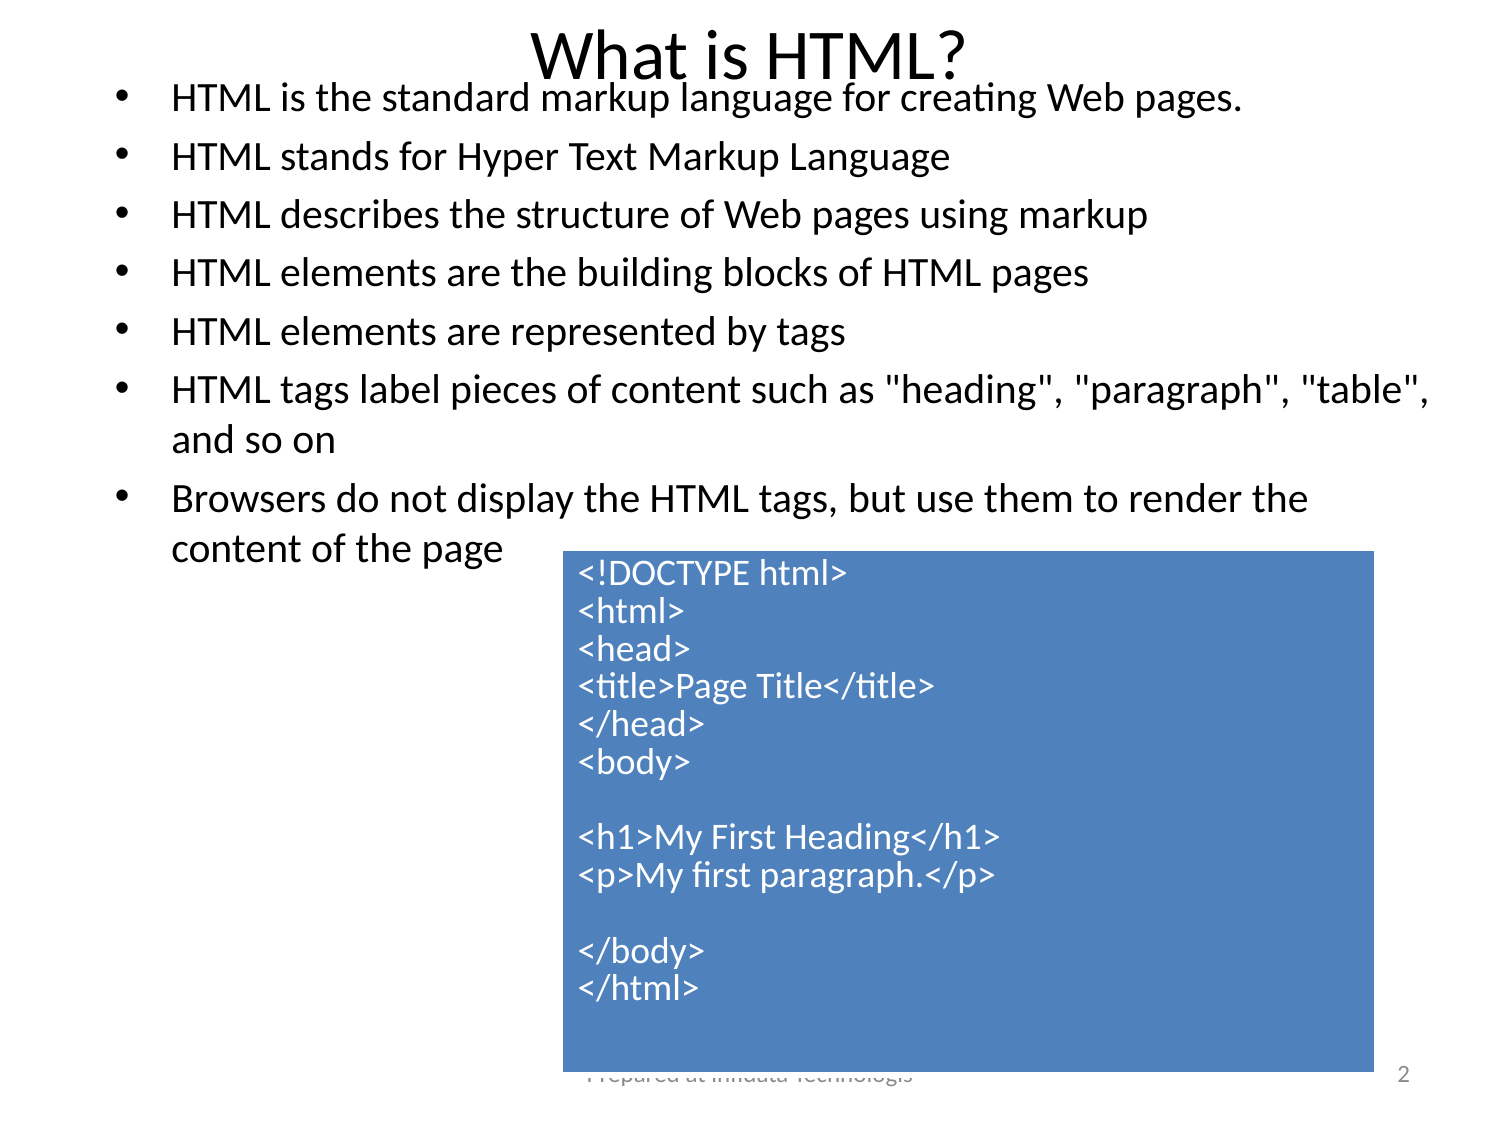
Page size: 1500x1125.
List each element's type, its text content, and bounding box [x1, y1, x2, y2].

list HTML is the standard markup language for creating Web pages. HTML stands for Hyper Text Markup Language HTML describes the structure of Web pages using markup HTML elements are the building blocks of HTML pages HTML elements are represented by tags HTML tags label pieces of content such as "heading", "paragraph", "table", and so on Browsers do not display the HTML tags, but use them to render the content of the page [99, 62, 1450, 613]
slide_number 2 [1074, 1042, 1425, 1103]
footer Prepared at infidata Technologis [512, 1042, 988, 1103]
title What is HTML? [75, 0, 1425, 188]
table_header <!DOCTYPE html> <html> <head> <title>Page Title</title> </head> <body> <h1>My First Heading</h1> <p>My first paragraph.</p> </body> </html> [563, 551, 1374, 1072]
